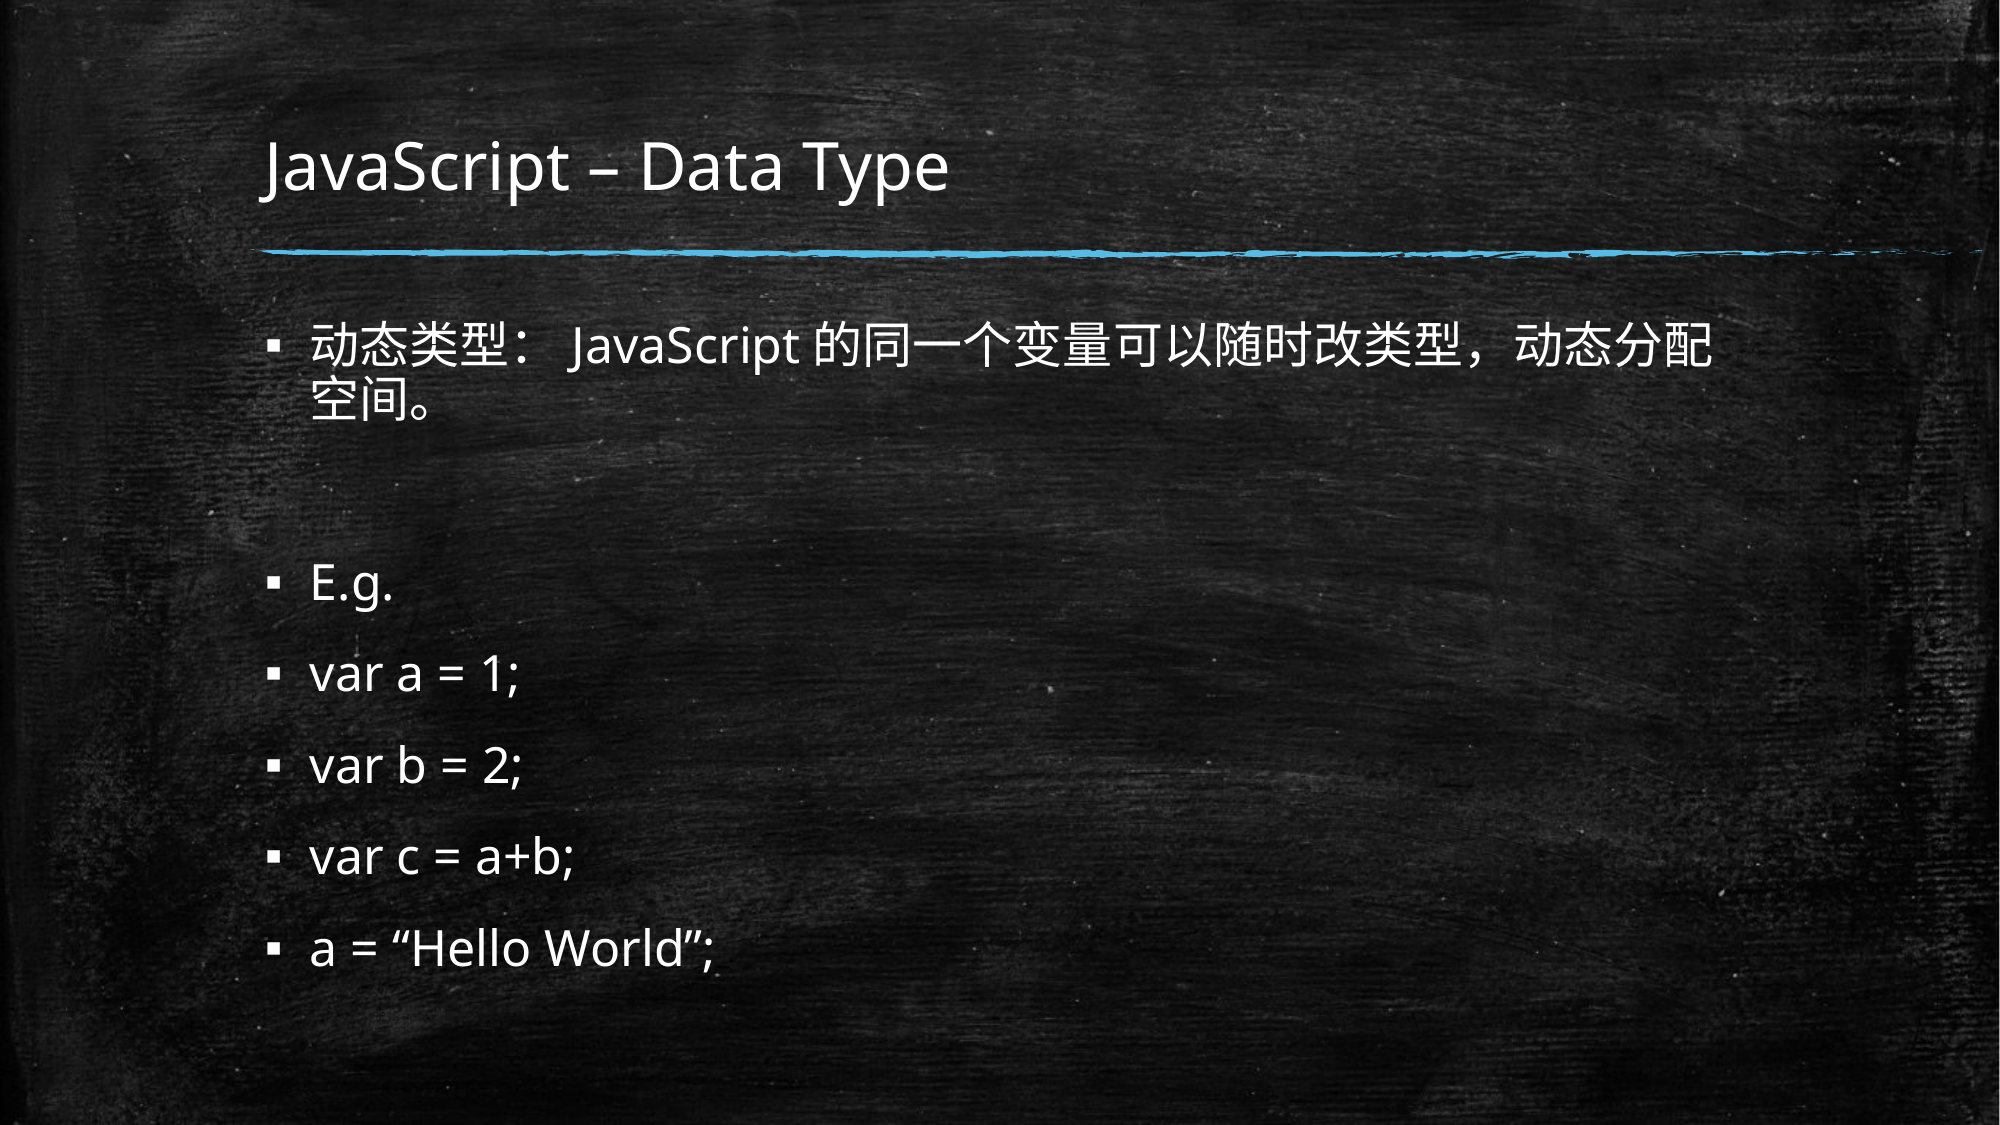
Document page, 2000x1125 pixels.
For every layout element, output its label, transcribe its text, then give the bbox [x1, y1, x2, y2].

title JavaScript – Data Type [249, 45, 1750, 213]
list 动态类型：JavaScript的同一个变量可以随时改类型，动态分配空间。 E.g. var a = 1; var b = 2; var c = a+b; a = “Hello World”; [249, 312, 1750, 1050]
